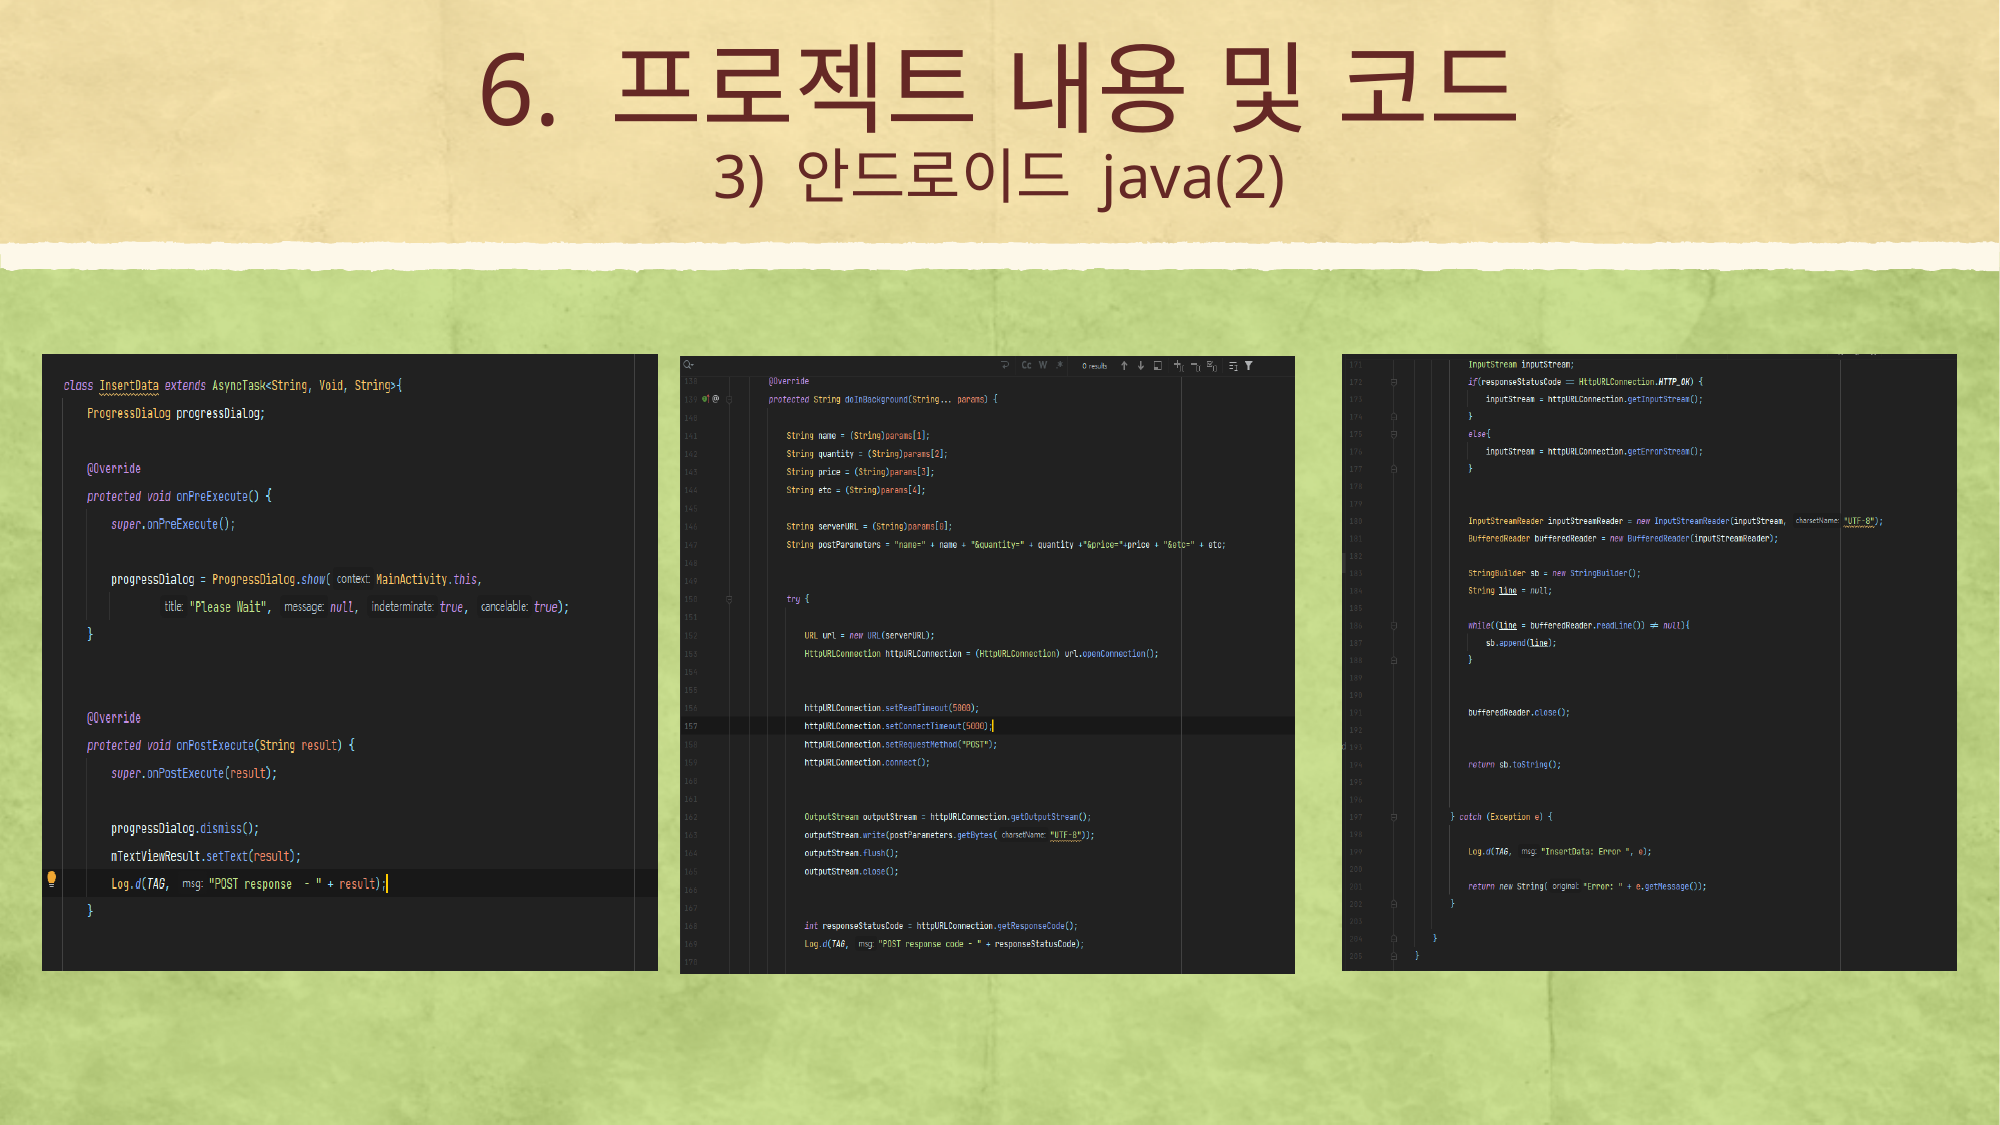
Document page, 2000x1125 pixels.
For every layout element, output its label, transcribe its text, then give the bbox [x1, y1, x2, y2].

title 6. 프로젝트 내용 및 코드 3) 안드로이드 java(2) [249, 31, 1750, 219]
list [42, 354, 658, 971]
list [680, 356, 1295, 974]
picture [1342, 354, 1957, 971]
